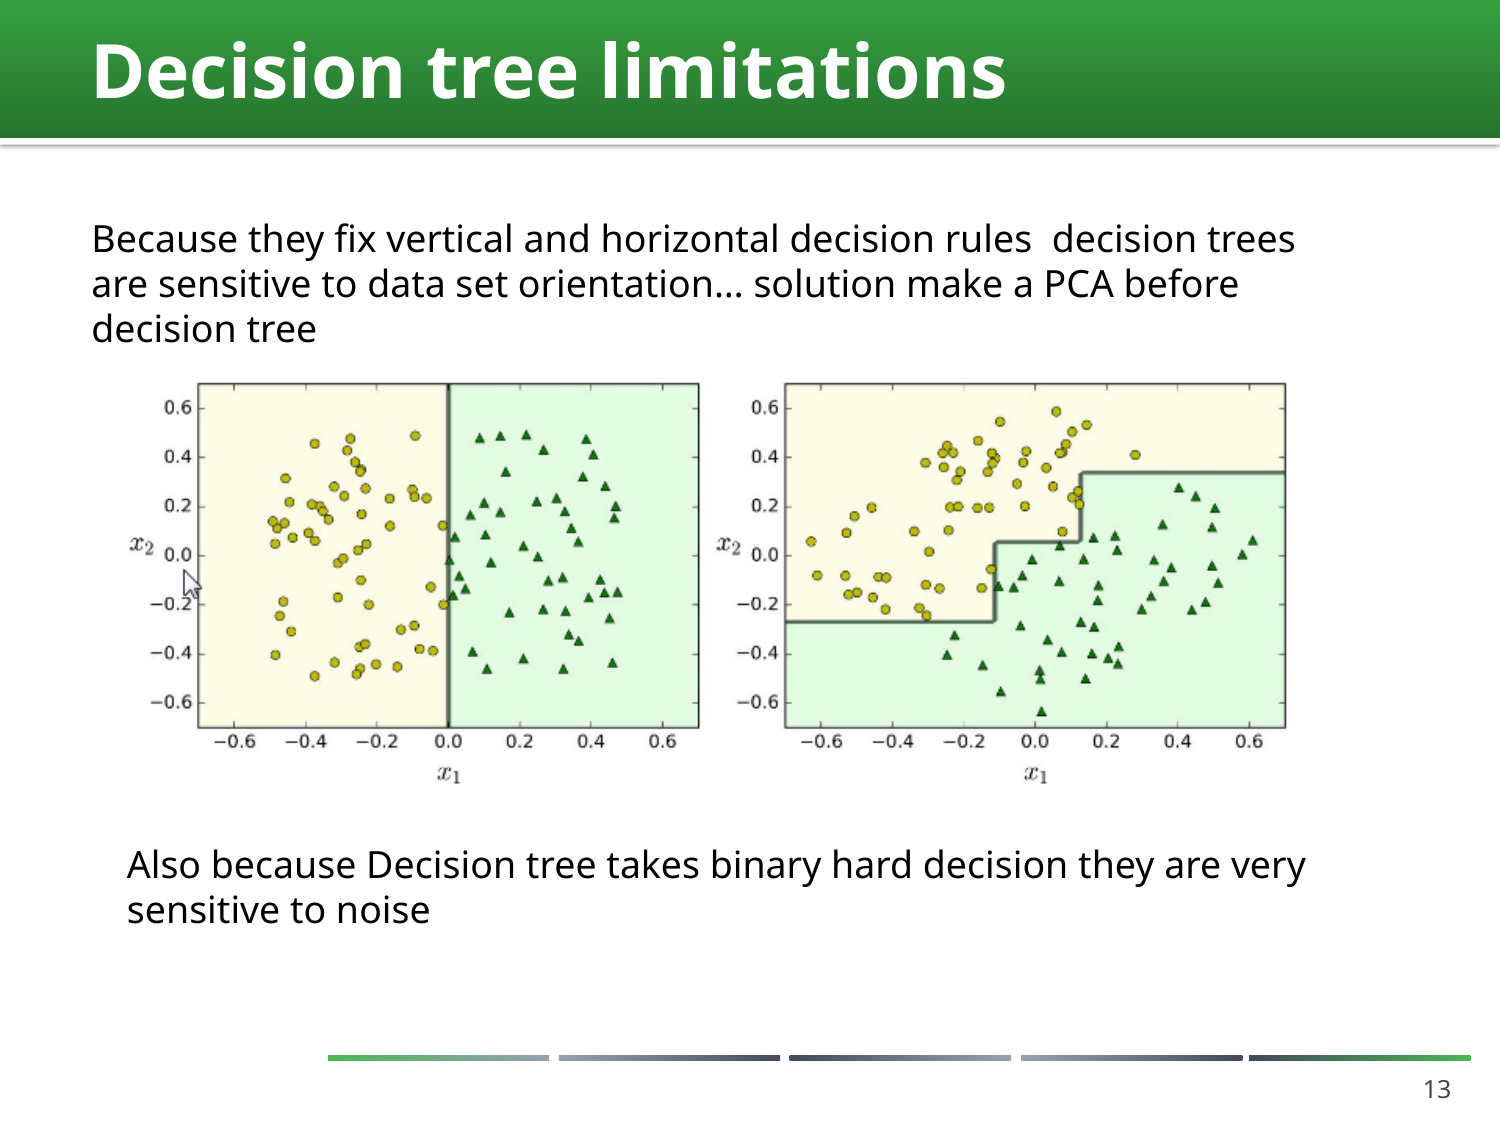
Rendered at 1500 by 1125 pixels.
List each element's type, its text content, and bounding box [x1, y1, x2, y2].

text_box Also because Decision tree takes binary hard decision they are very sensitive to noise [112, 834, 1376, 939]
text_box Because they fix vertical and horizontal decision rules decision trees are sensitive to data set orientation… solution make a PCA before decision tree [76, 208, 1341, 358]
slide_number 12 [1345, 1062, 1467, 1108]
picture [88, 355, 1299, 787]
title Decision tree limitations [75, 6, 1425, 131]
